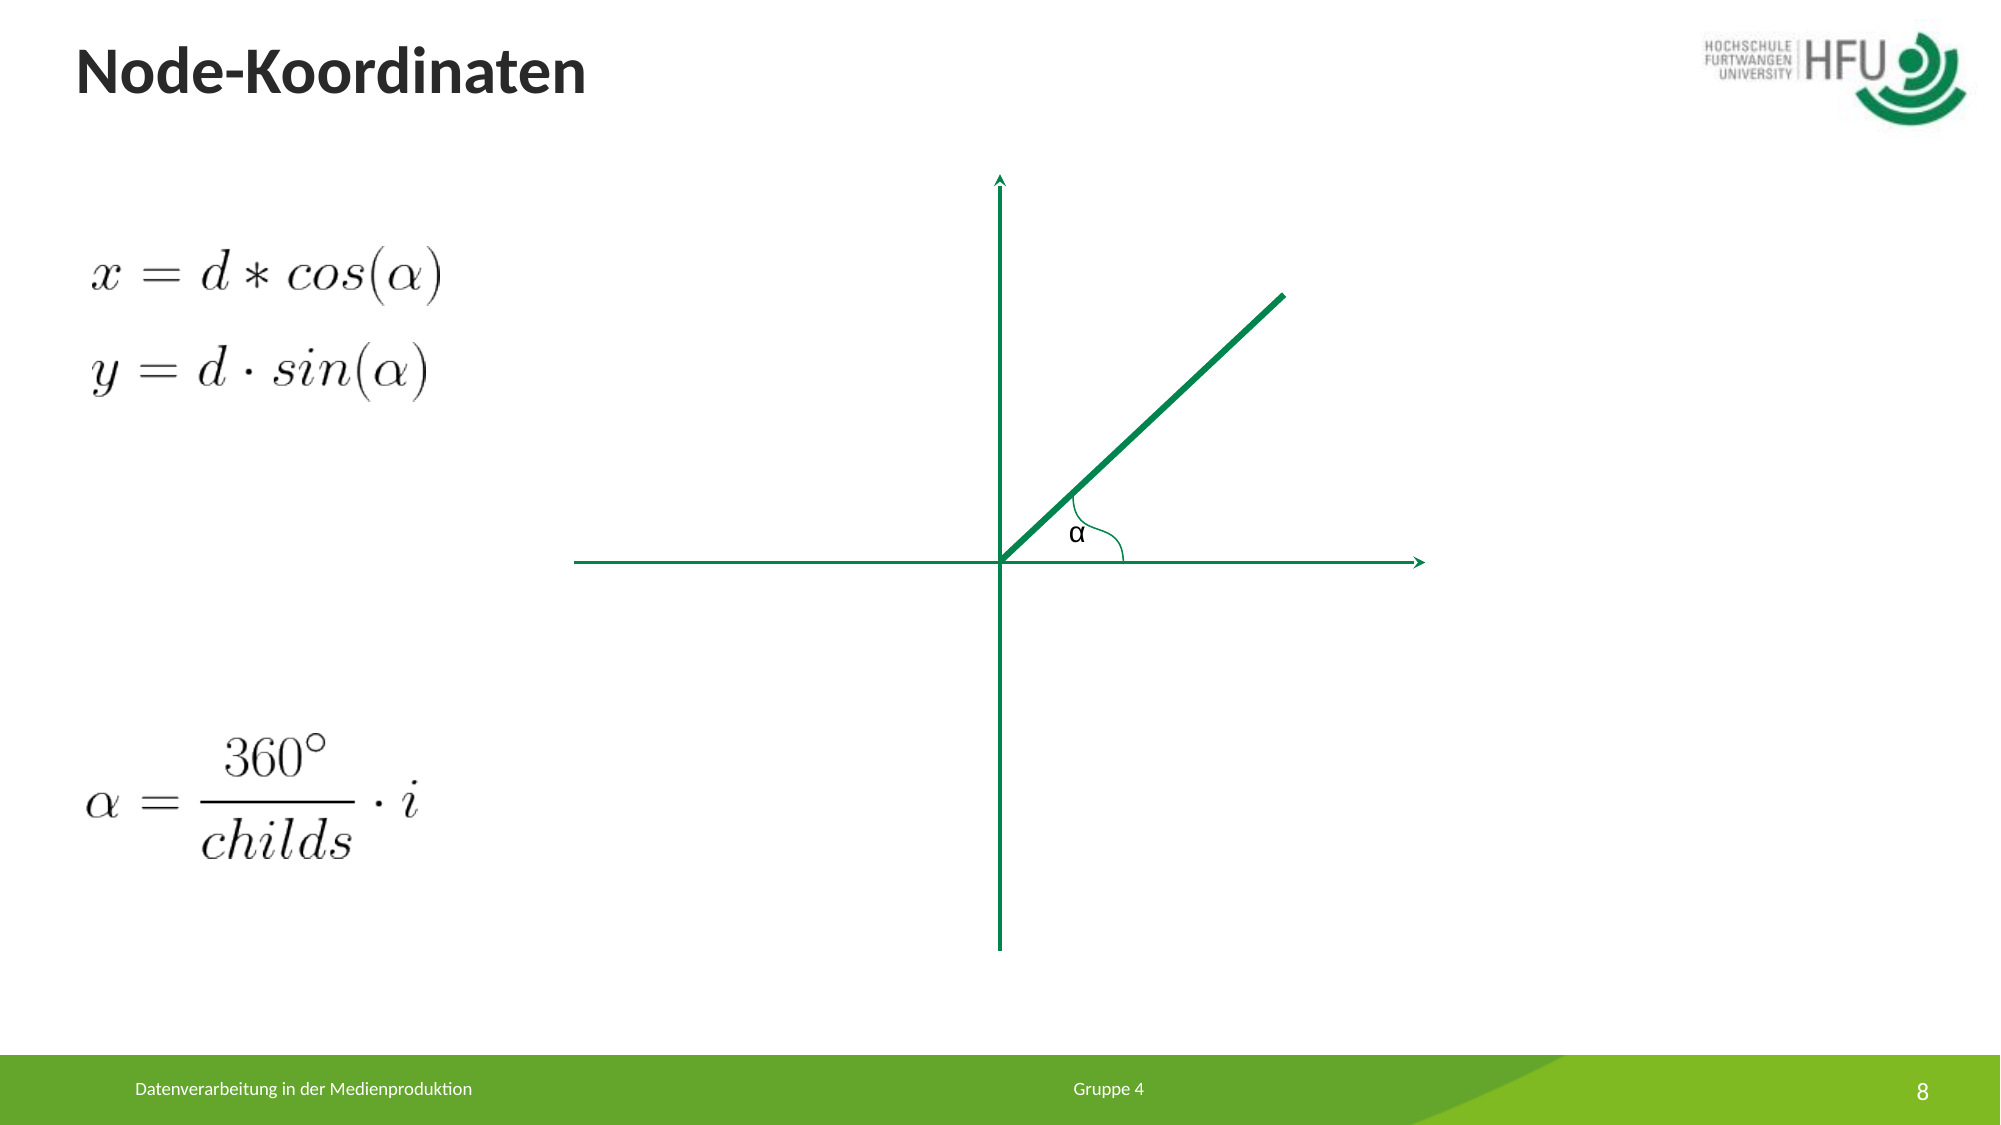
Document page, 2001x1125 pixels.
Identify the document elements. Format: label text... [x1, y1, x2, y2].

picture [1689, 19, 1981, 138]
picture [0, 1055, 2000, 1125]
title Node-Koordinaten [60, 28, 1591, 102]
picture [86, 733, 418, 859]
footer Datenverarbeitung in der Medienproduktion Gruppe 4 [120, 1059, 1603, 1120]
picture [92, 342, 426, 403]
slide_number ‹#› [1672, 1057, 1945, 1124]
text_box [1063, 503, 1134, 555]
picture [92, 246, 440, 307]
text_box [1000, 294, 1285, 562]
